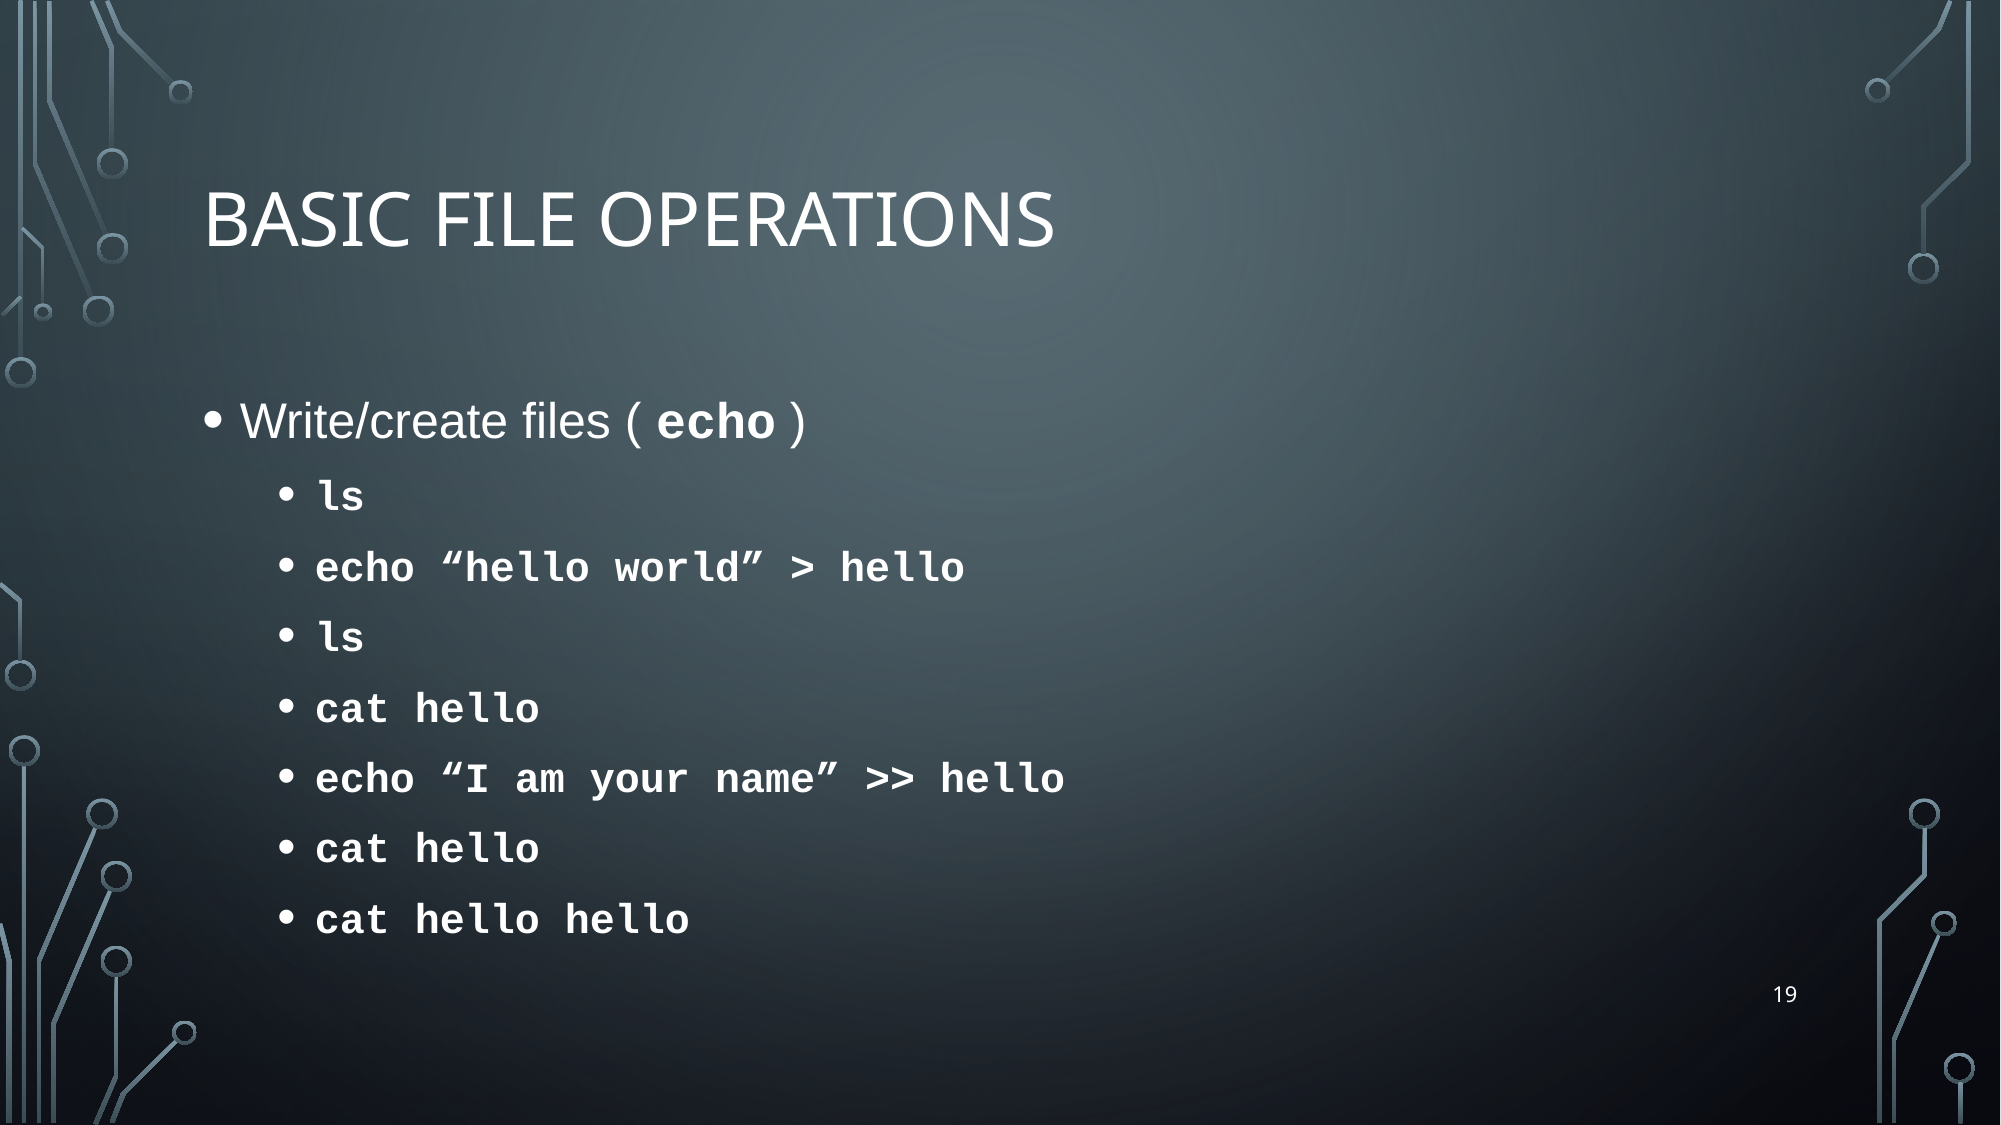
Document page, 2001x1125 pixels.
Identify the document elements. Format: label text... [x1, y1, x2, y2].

list Write/create files ( echo ) ls echo “hello world” > hello ls cat hello echo “I am your name” >> hello cat hello cat hello hello [187, 369, 1813, 950]
title Basic File Operations [187, 101, 1813, 344]
slide_number 19 [1685, 965, 1813, 1025]
